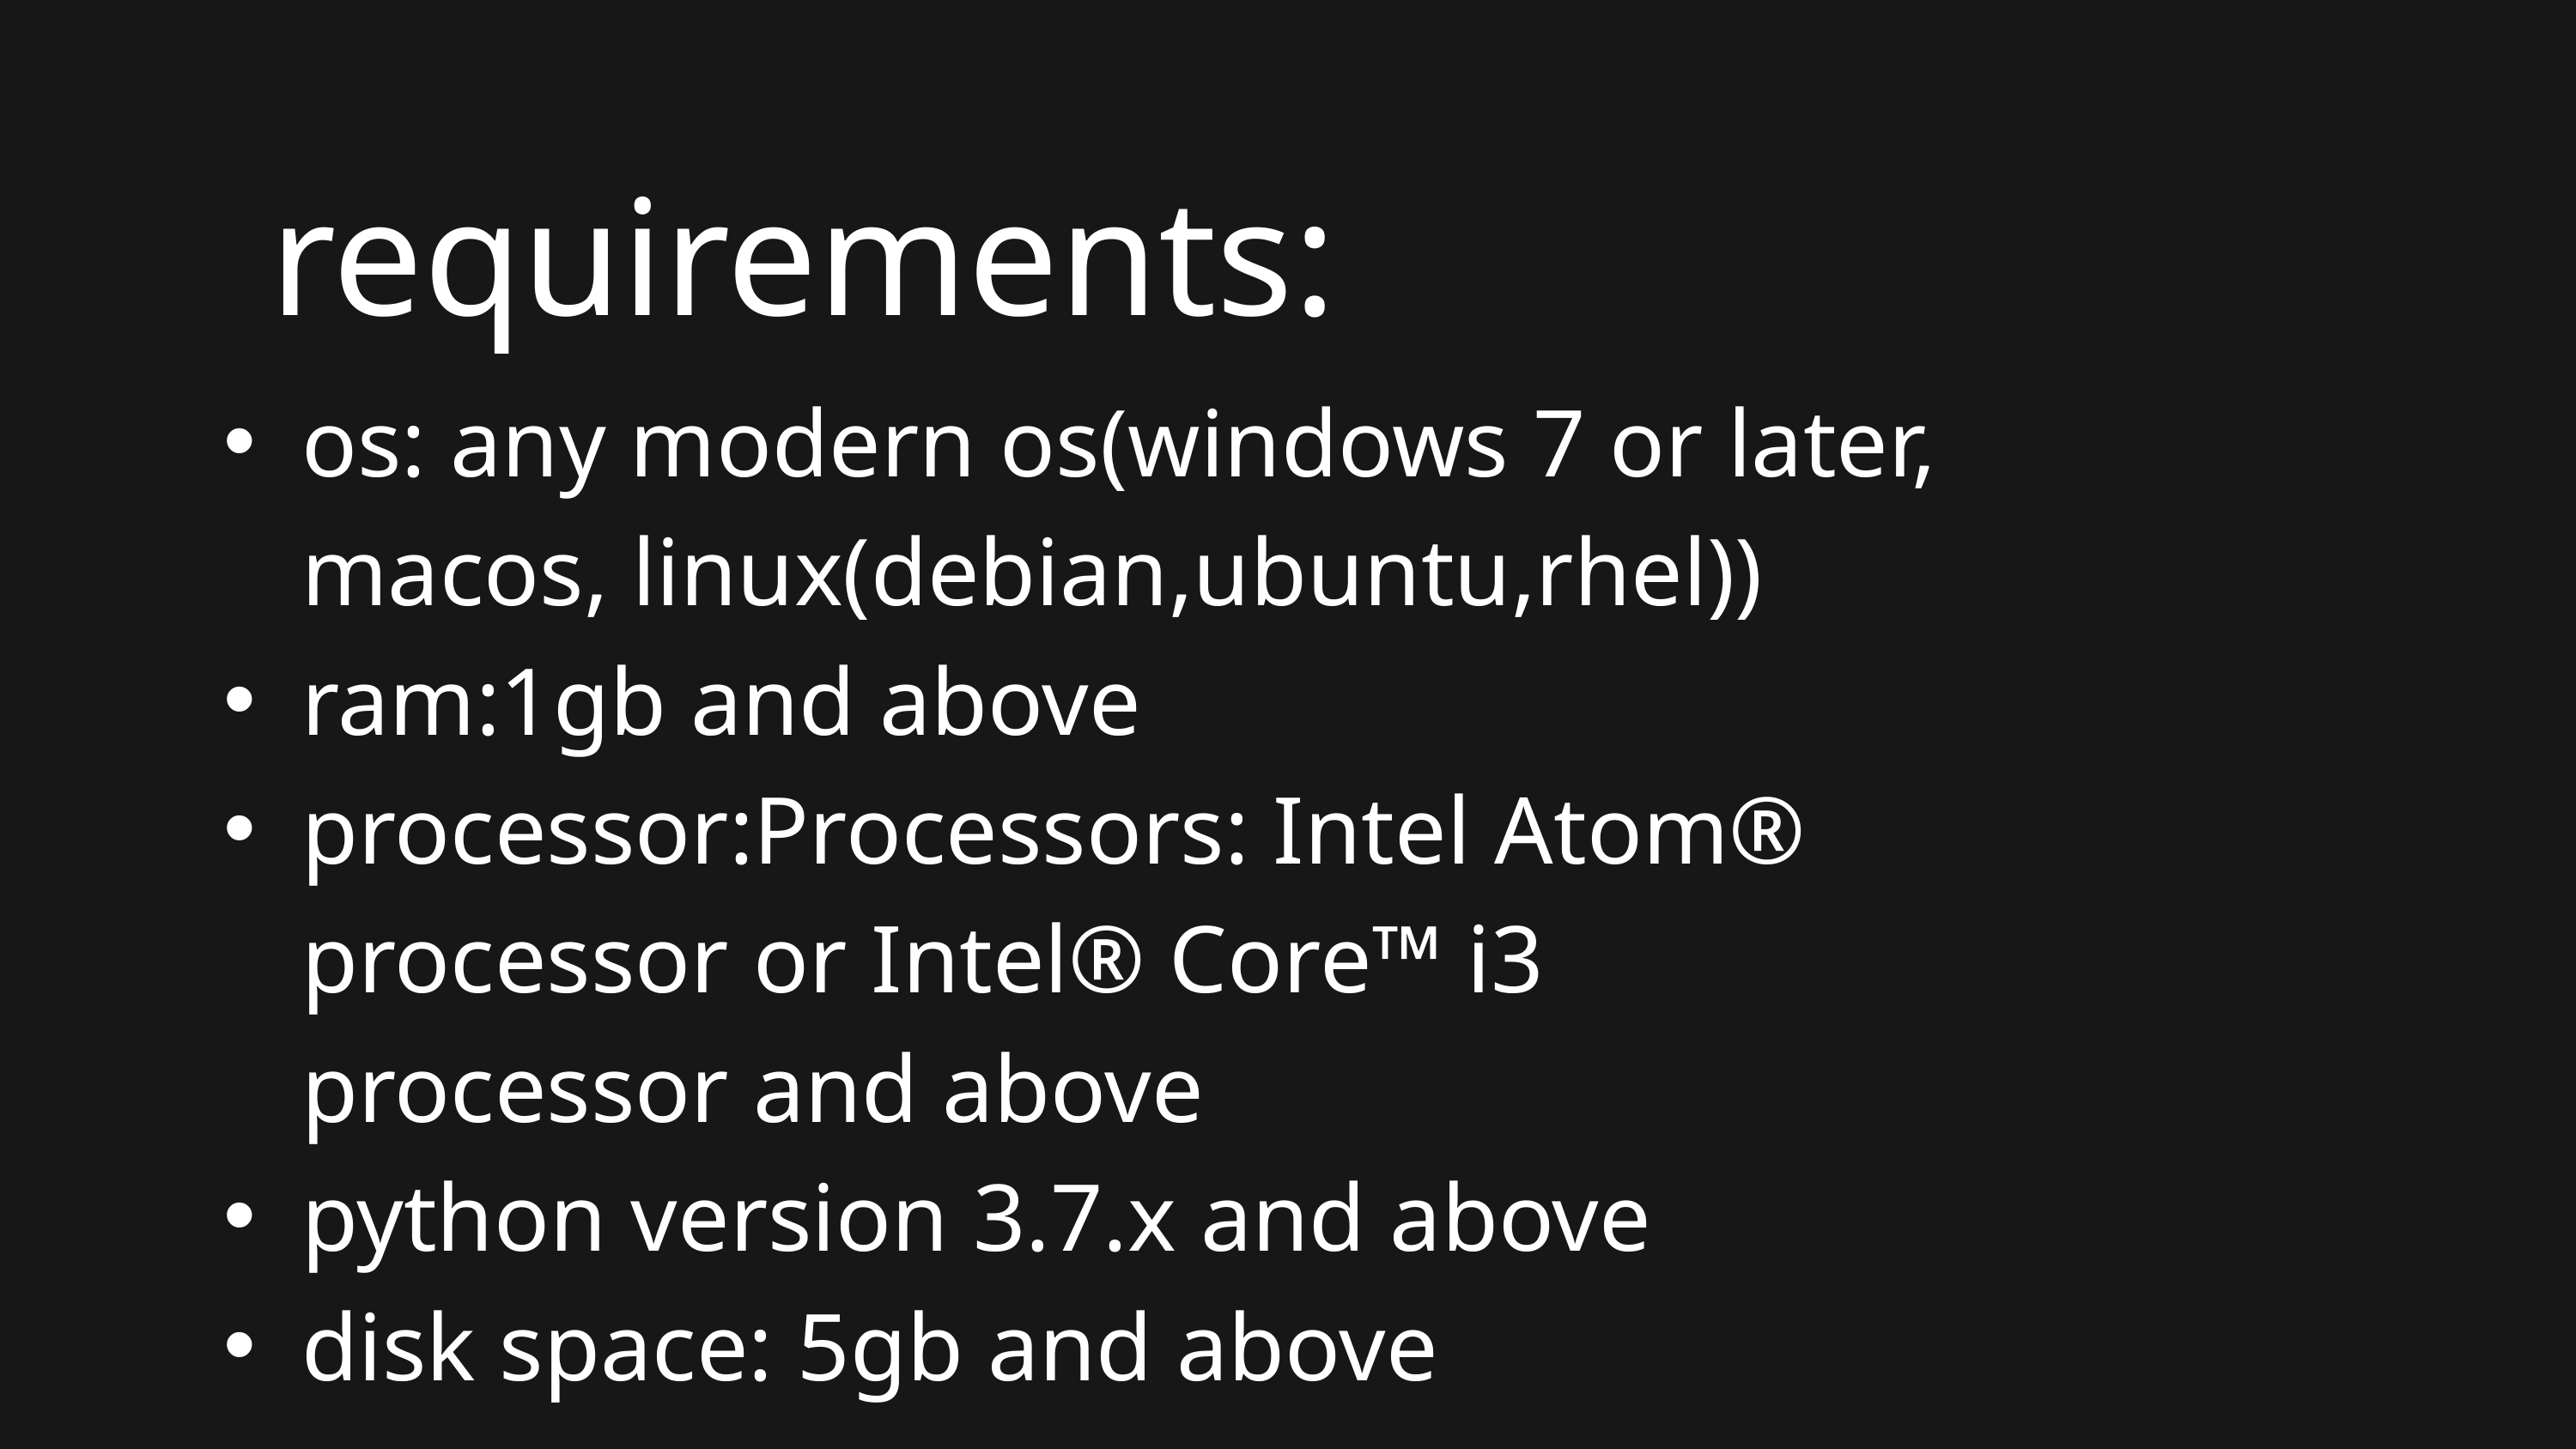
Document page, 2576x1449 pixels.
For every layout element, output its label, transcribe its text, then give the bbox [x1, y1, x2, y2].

text_box requirements: [209, 122, 1398, 348]
text_box os: any modern os(windows 7 or later, macos, linux(debian,ubuntu,rhel)) ram:1gb and above processor:Processors: Intel Atom® processor or Intel® Core™ i3 processor and above python version 3.7.x and above disk space: 5gb and above [144, 366, 1948, 1399]
